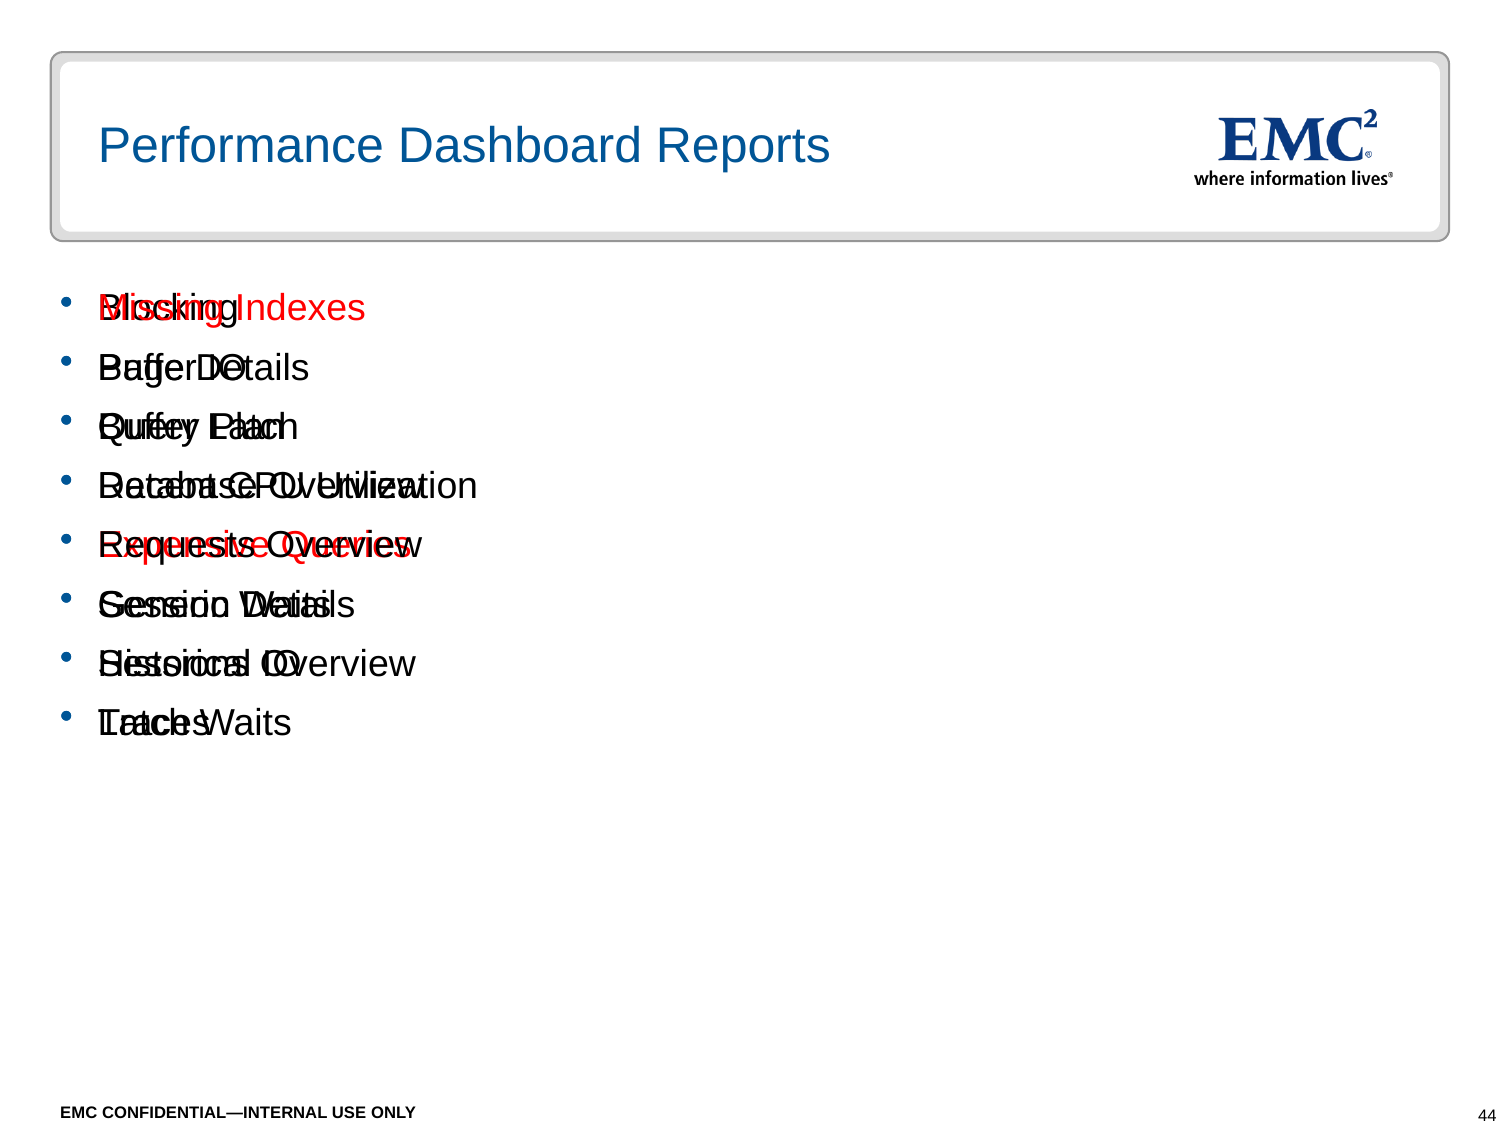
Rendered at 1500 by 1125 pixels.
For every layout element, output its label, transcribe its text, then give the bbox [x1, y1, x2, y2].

picture [1194, 109, 1393, 185]
list Missing Indexes Page Details Query Plan Recent CPU Utilization Requests Overview Session Details Sessions Overview Traces [59, 288, 1441, 1083]
title Performance Dashboard Reports [97, 75, 1129, 218]
